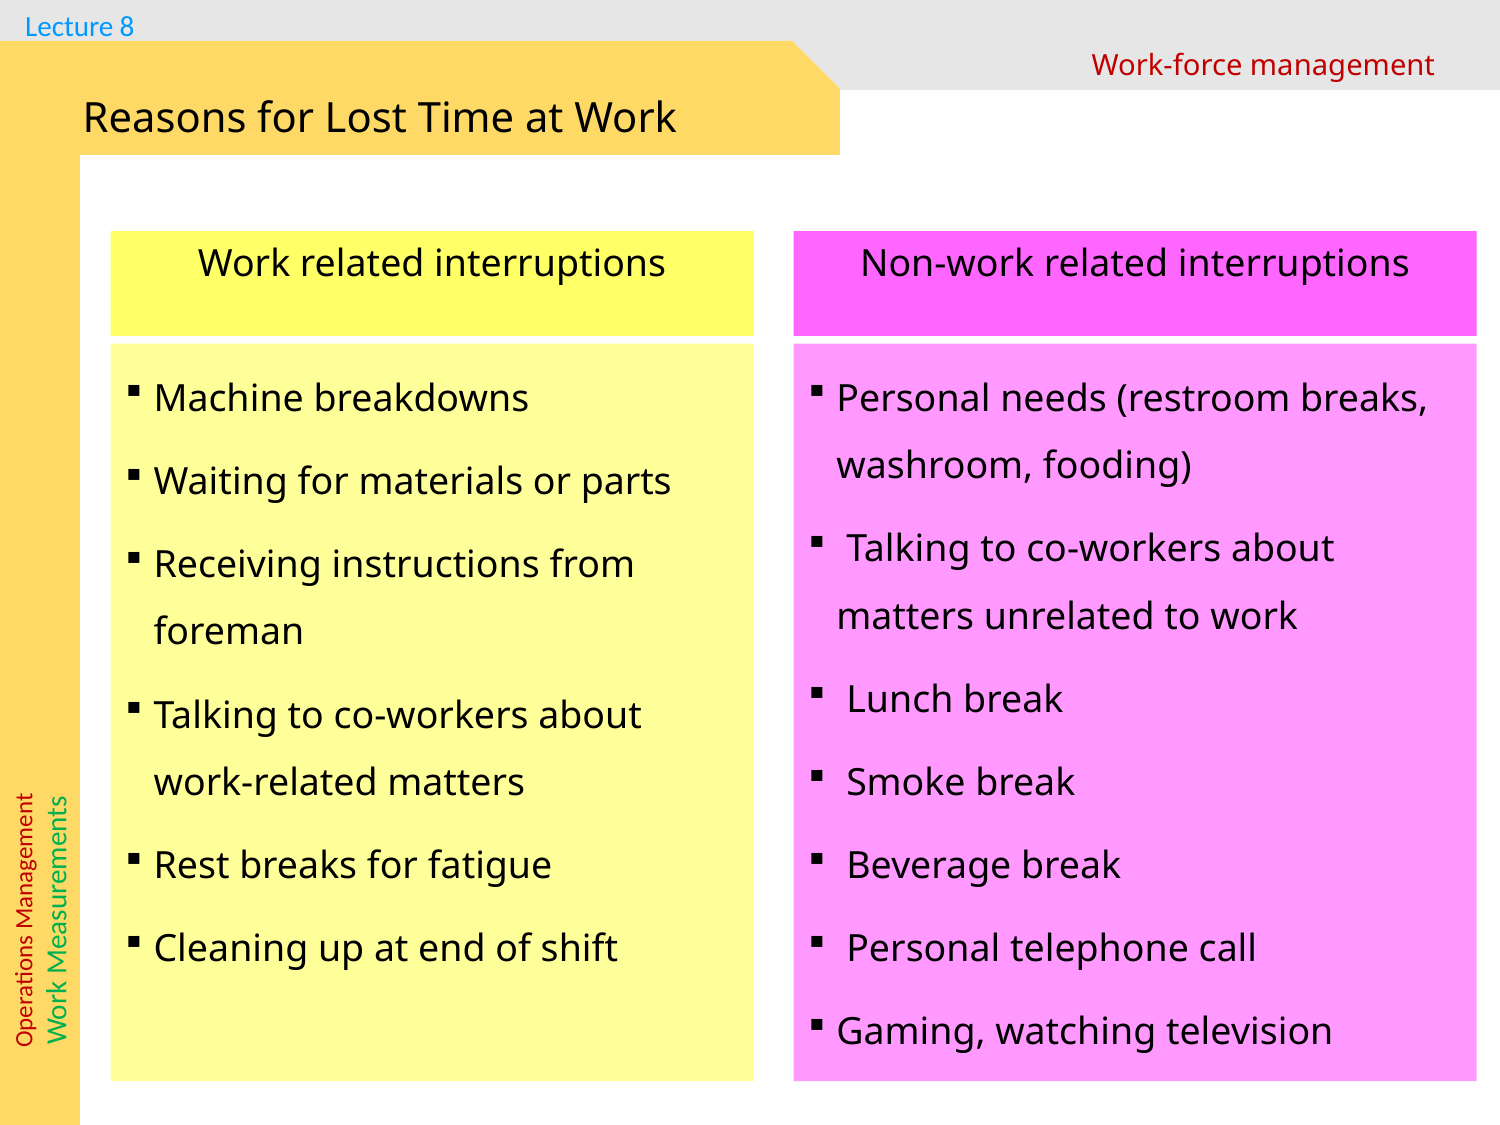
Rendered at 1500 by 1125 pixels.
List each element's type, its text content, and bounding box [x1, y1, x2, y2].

text_box Reasons for Lost Time at Work [67, 89, 857, 156]
text_box Non-work related interruptions [793, 231, 1477, 336]
text_box Work related interruptions [110, 231, 754, 336]
text_box Work-force management [1076, 38, 1451, 89]
text_box Personal needs (restroom breaks, washroom, fooding) Talking to co-workers about matters unrelated to work Lunch break Smoke break Beverage break Personal telephone call Gaming, watching television [793, 343, 1477, 1082]
text_box Machine breakdowns Waiting for materials or parts Receiving instructions from foreman Talking to co-workers about work-related matters Rest breaks for fatigue Cleaning up at end of shift [110, 343, 754, 1082]
